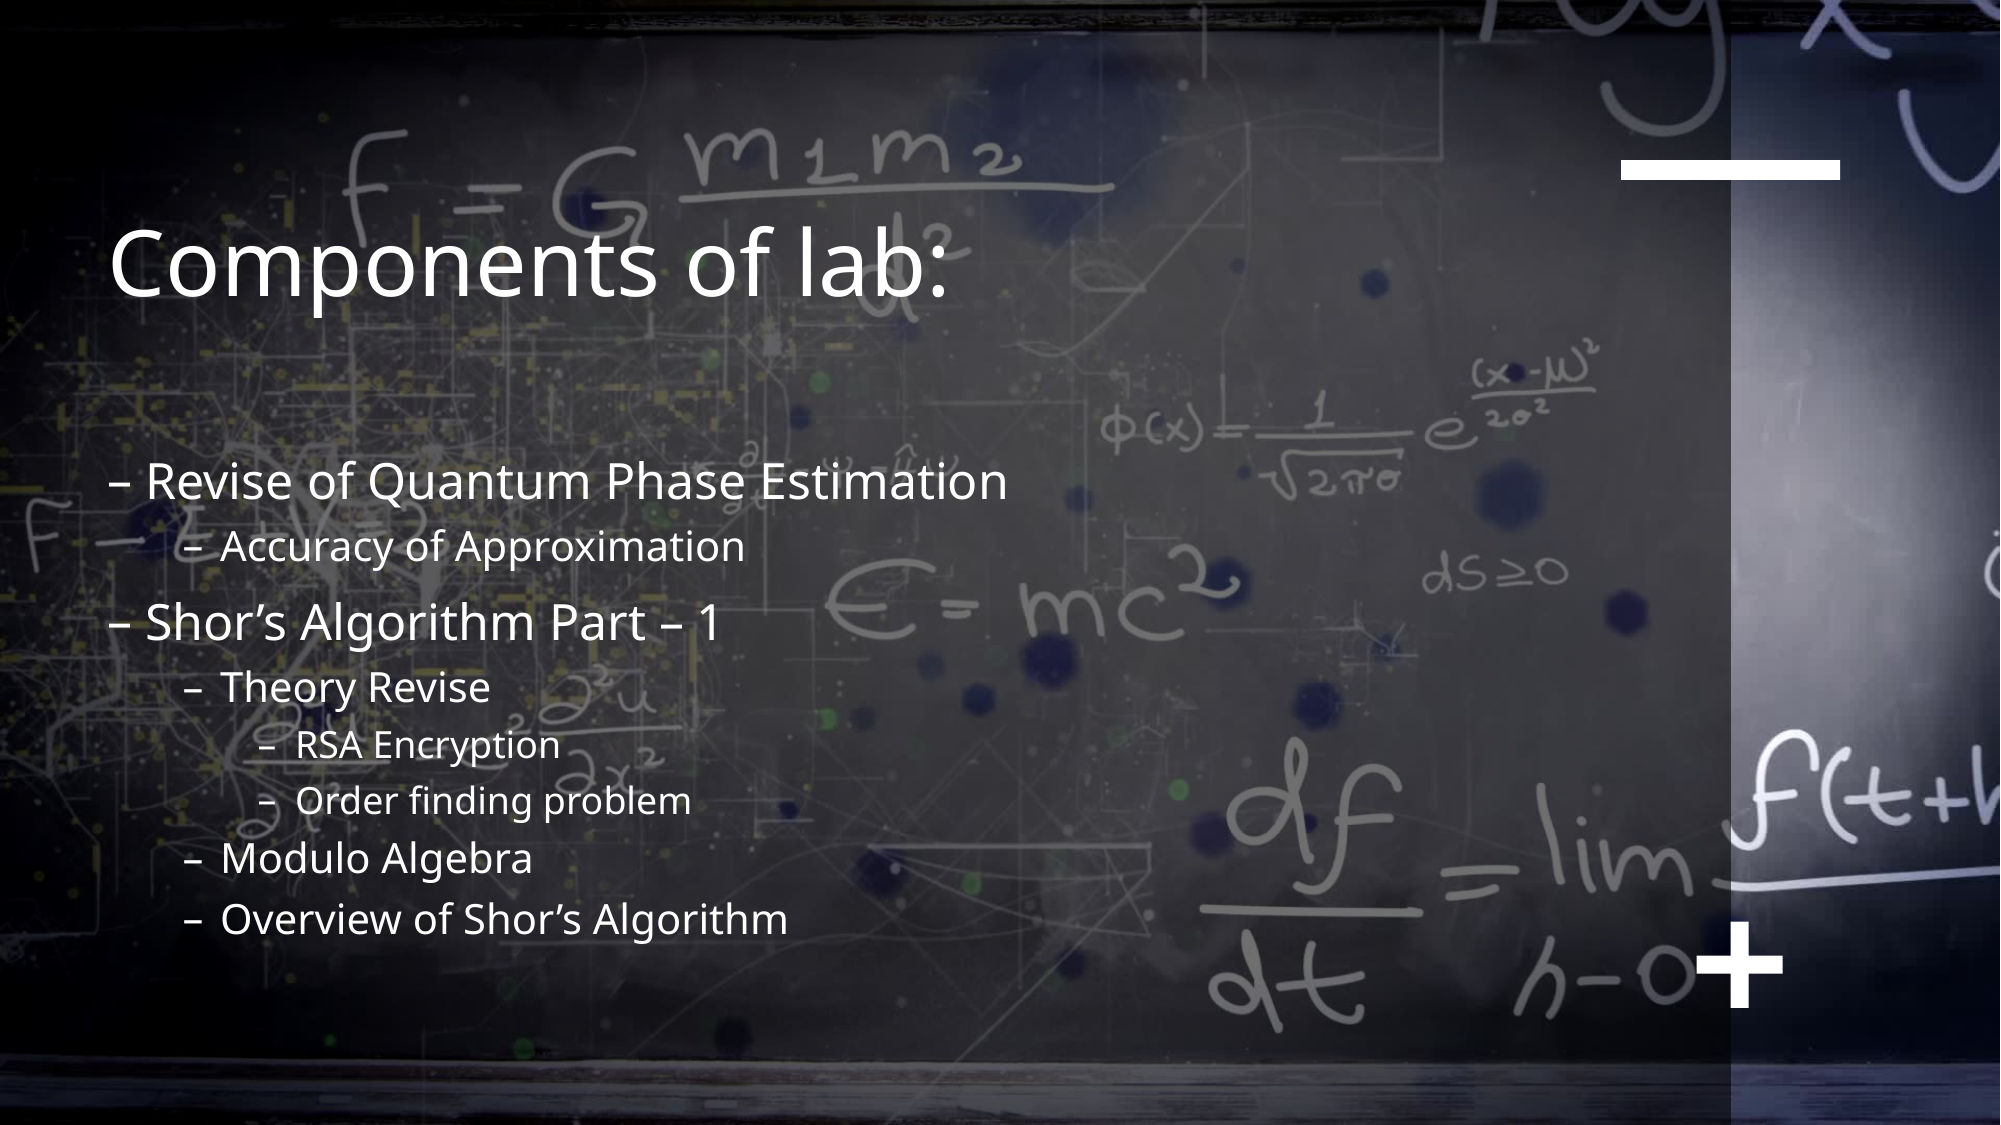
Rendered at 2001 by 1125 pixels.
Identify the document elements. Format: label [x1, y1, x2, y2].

text_box [164, 647, 657, 971]
picture [0, 0, 2000, 1125]
